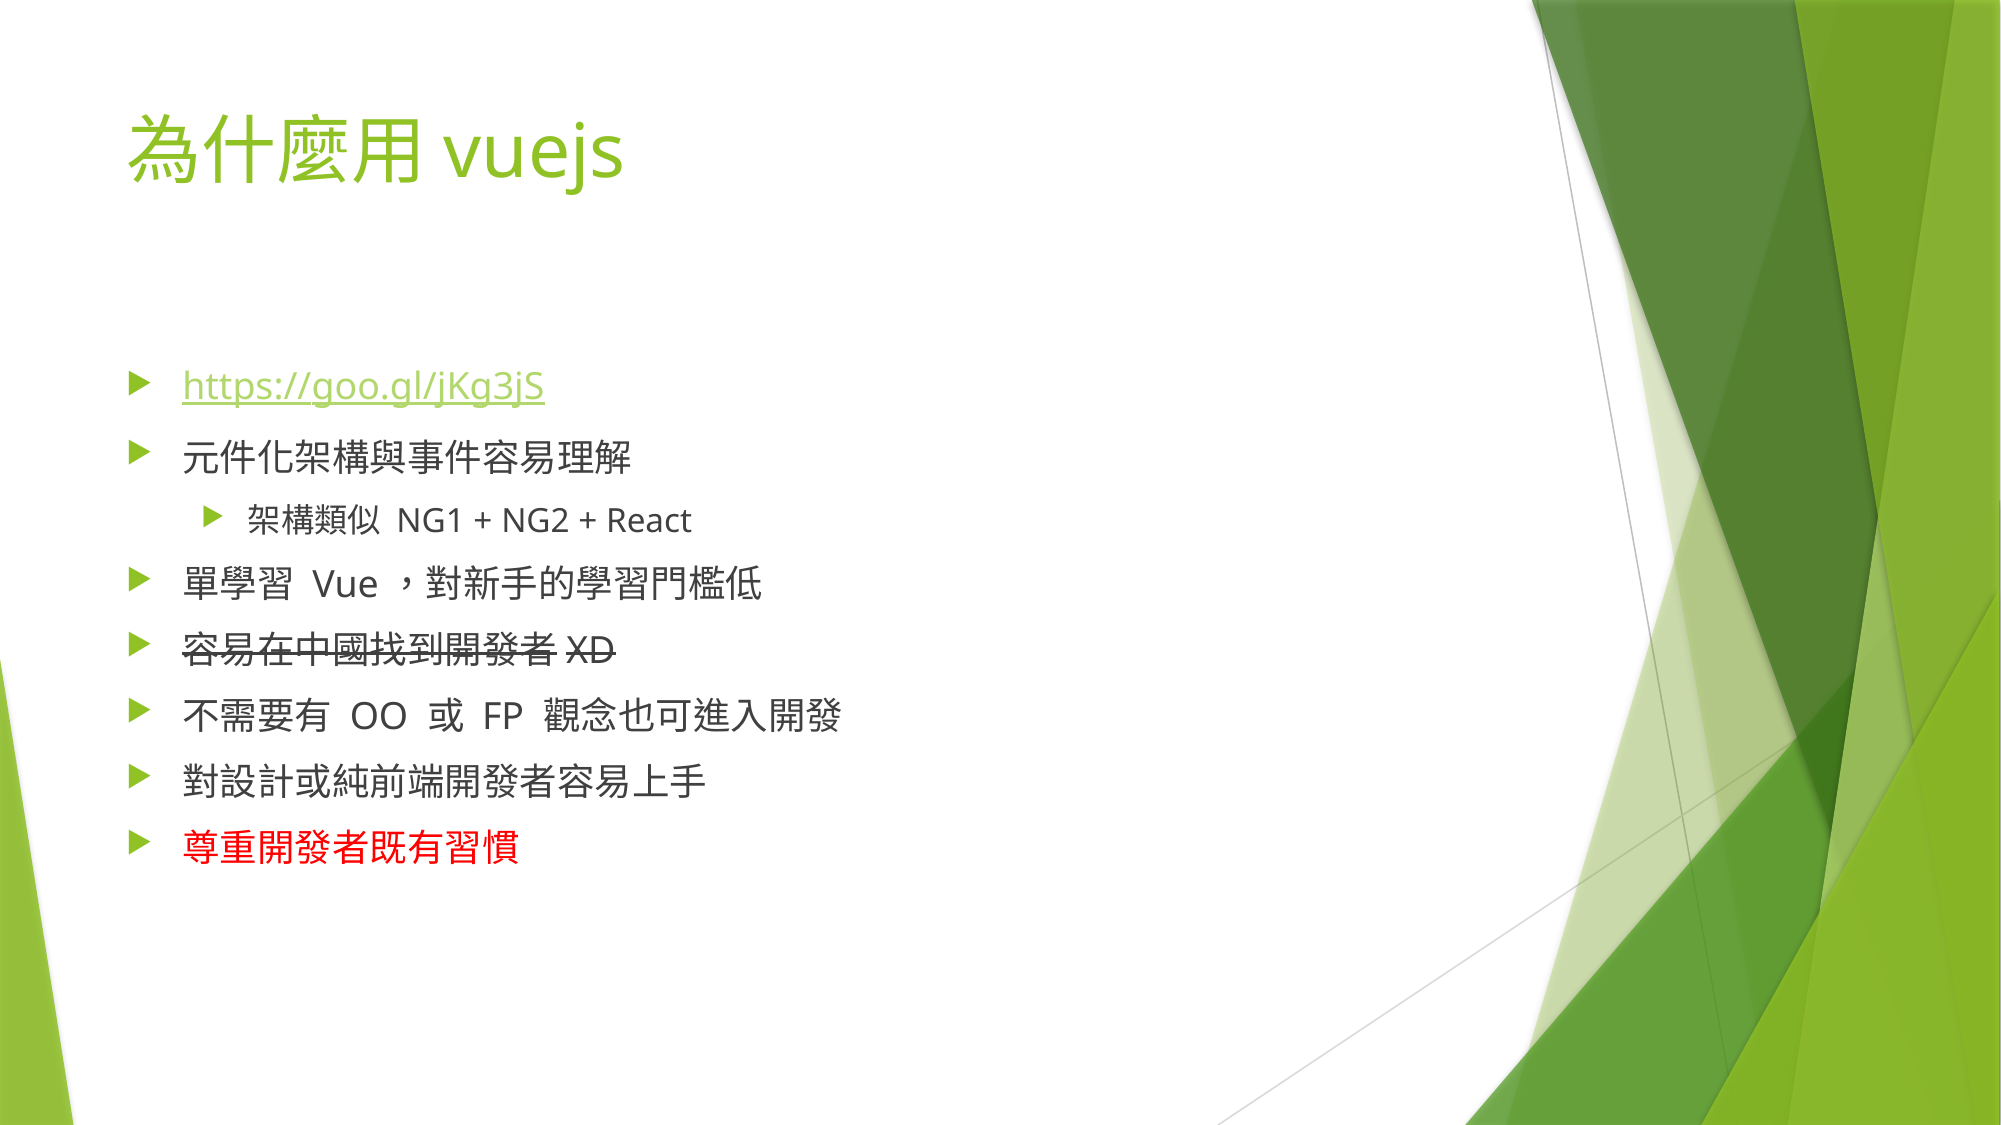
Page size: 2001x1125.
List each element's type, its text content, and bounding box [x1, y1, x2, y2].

title 為什麼用vuejs [111, 94, 1522, 312]
list https://goo.gl/jKg3jS 元件化架構與事件容易理解 架構類似 NG1 + NG2 + React 單學習 Vue，對新手的學習門檻低 容易在中國找到開發者XD 不需要有 OO 或 FP 觀念也可進入開發 對設計或純前端開發者容易上手 尊重開發者既有習慣 [111, 354, 1522, 992]
